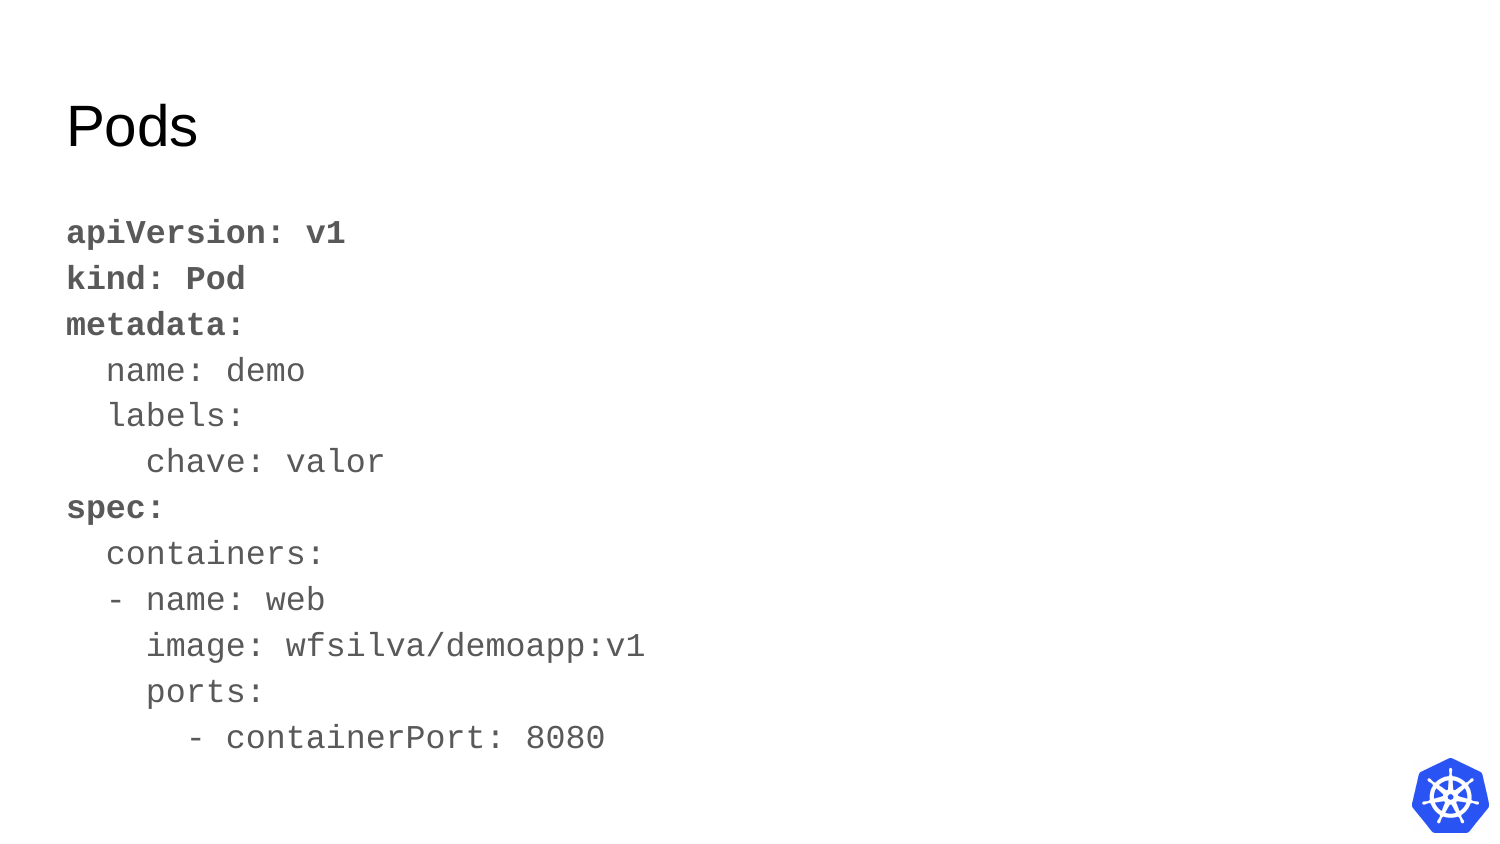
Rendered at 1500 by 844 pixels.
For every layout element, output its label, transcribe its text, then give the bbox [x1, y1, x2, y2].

title Pods [51, 72, 1449, 167]
list apiVersion: v1 kind: Pod metadata: name: demo labels: chave: valor spec: containers: - name: web image: wfsilva/demoapp:v1 ports: - containerPort: 8080 [51, 189, 1449, 750]
picture [1411, 757, 1489, 833]
